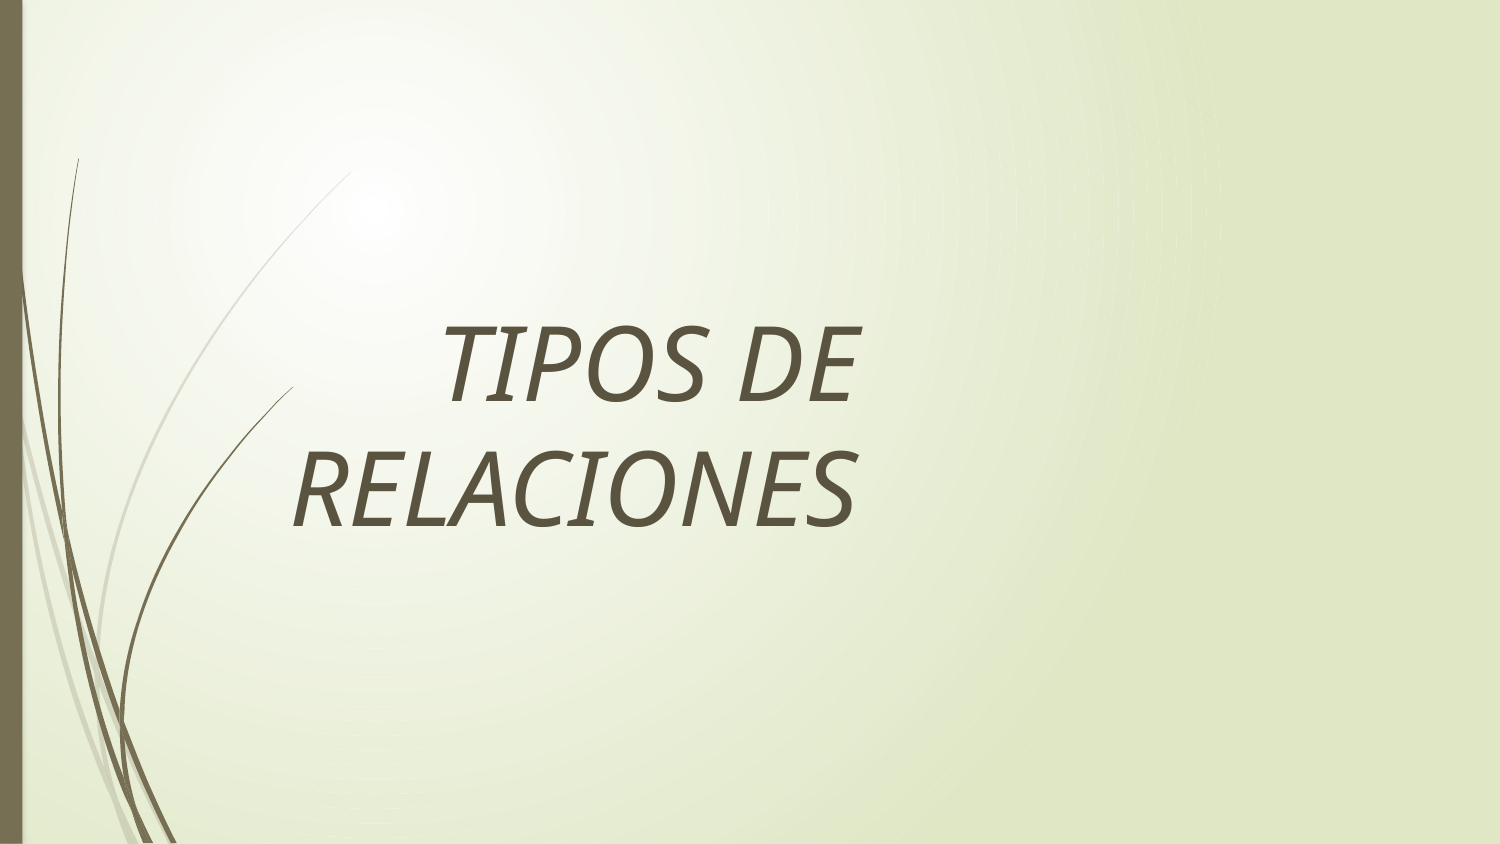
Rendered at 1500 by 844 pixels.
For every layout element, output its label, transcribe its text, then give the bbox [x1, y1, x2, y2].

text_box TIPOS DE RELACIONES [160, 162, 875, 682]
